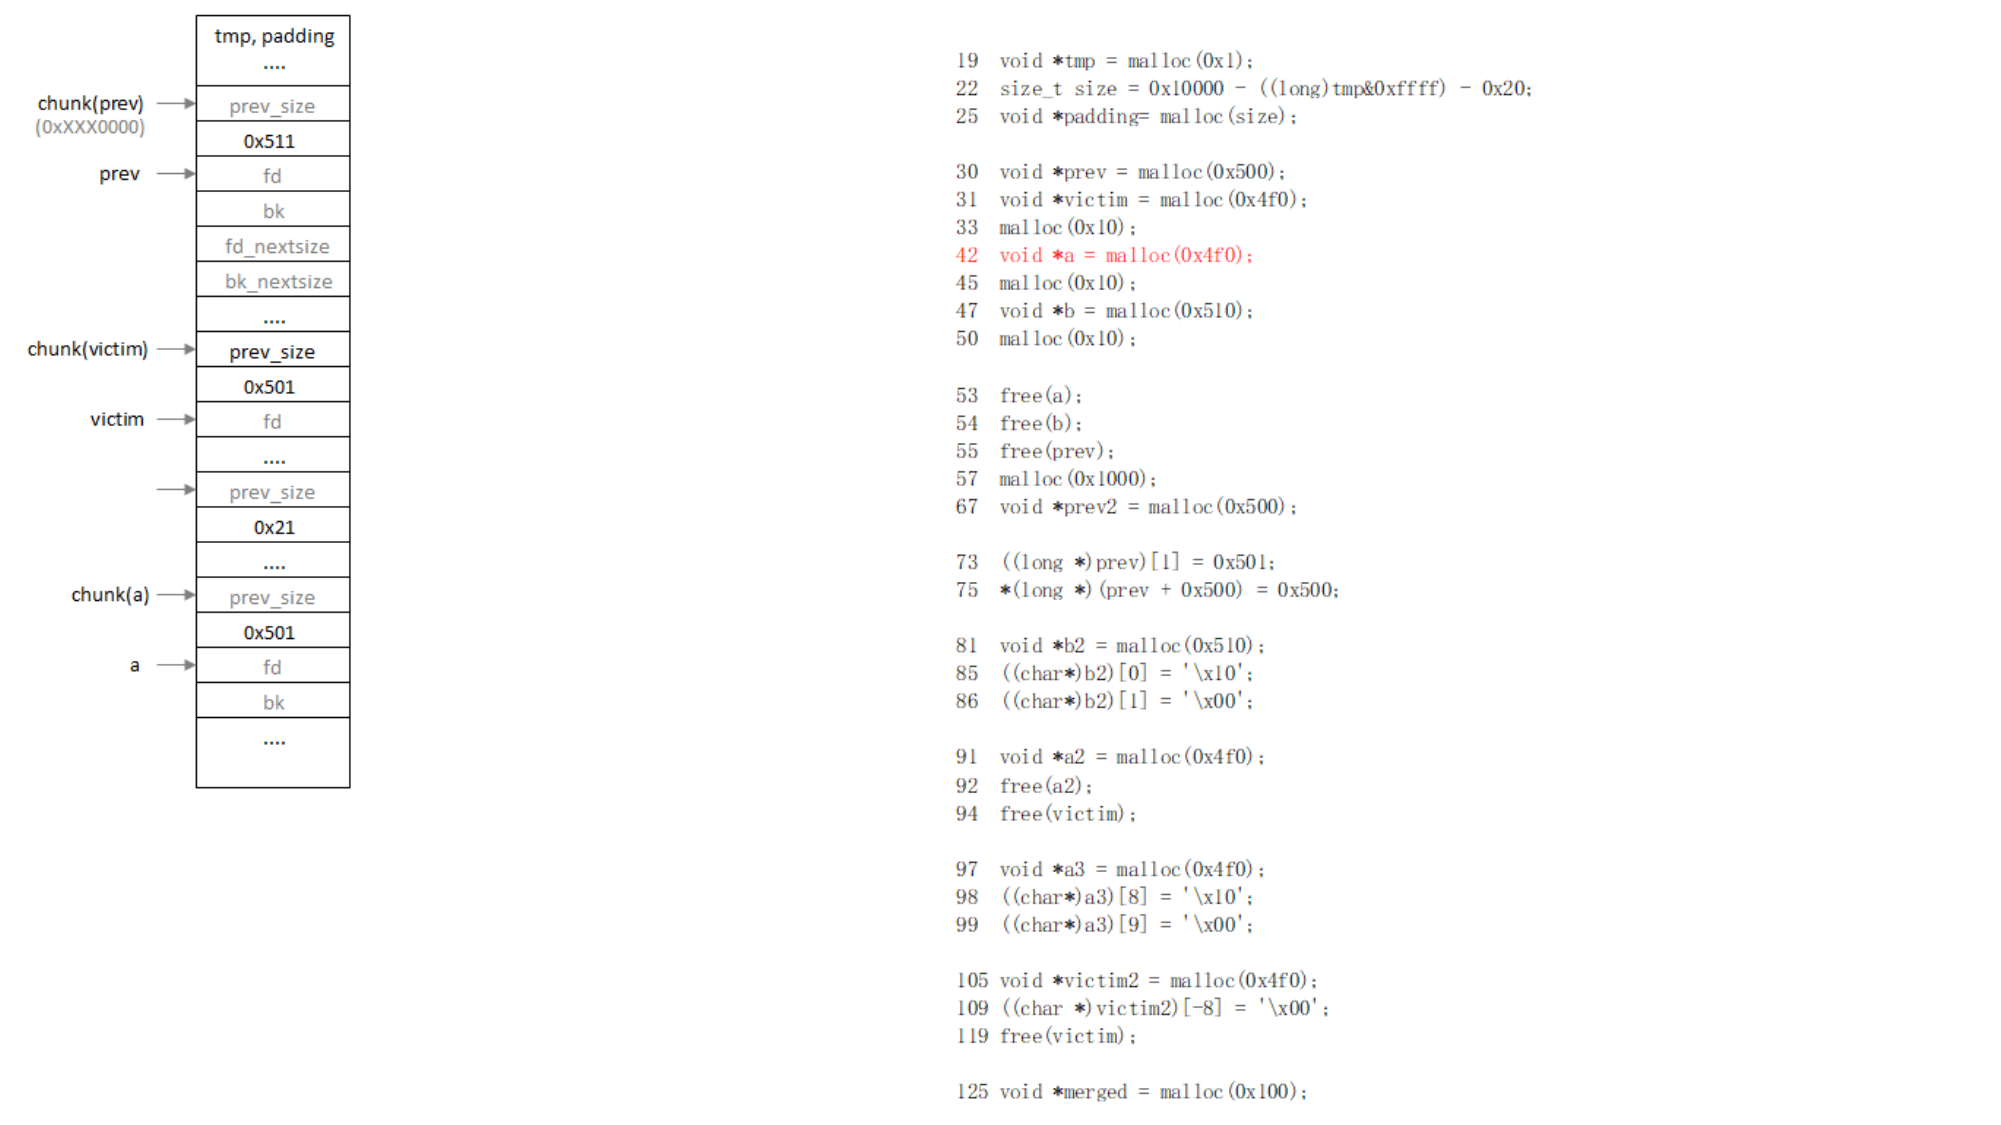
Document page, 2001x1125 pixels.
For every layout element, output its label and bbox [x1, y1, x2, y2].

picture [0, 0, 1554, 1125]
